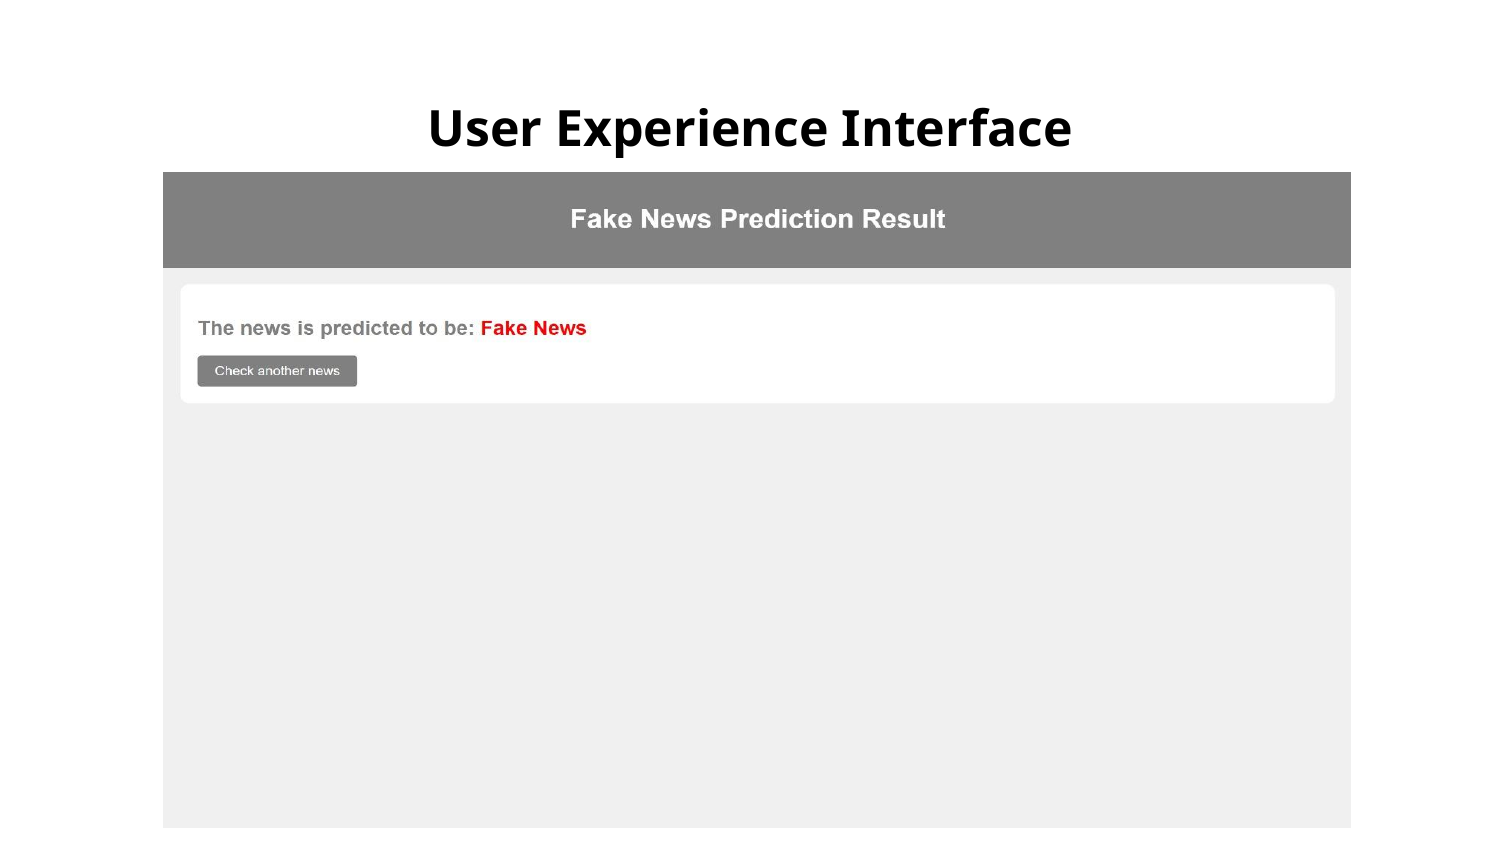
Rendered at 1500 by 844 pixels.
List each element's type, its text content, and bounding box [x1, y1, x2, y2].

picture [163, 171, 1351, 828]
text_box User Experience Interface [65, 81, 1448, 172]
